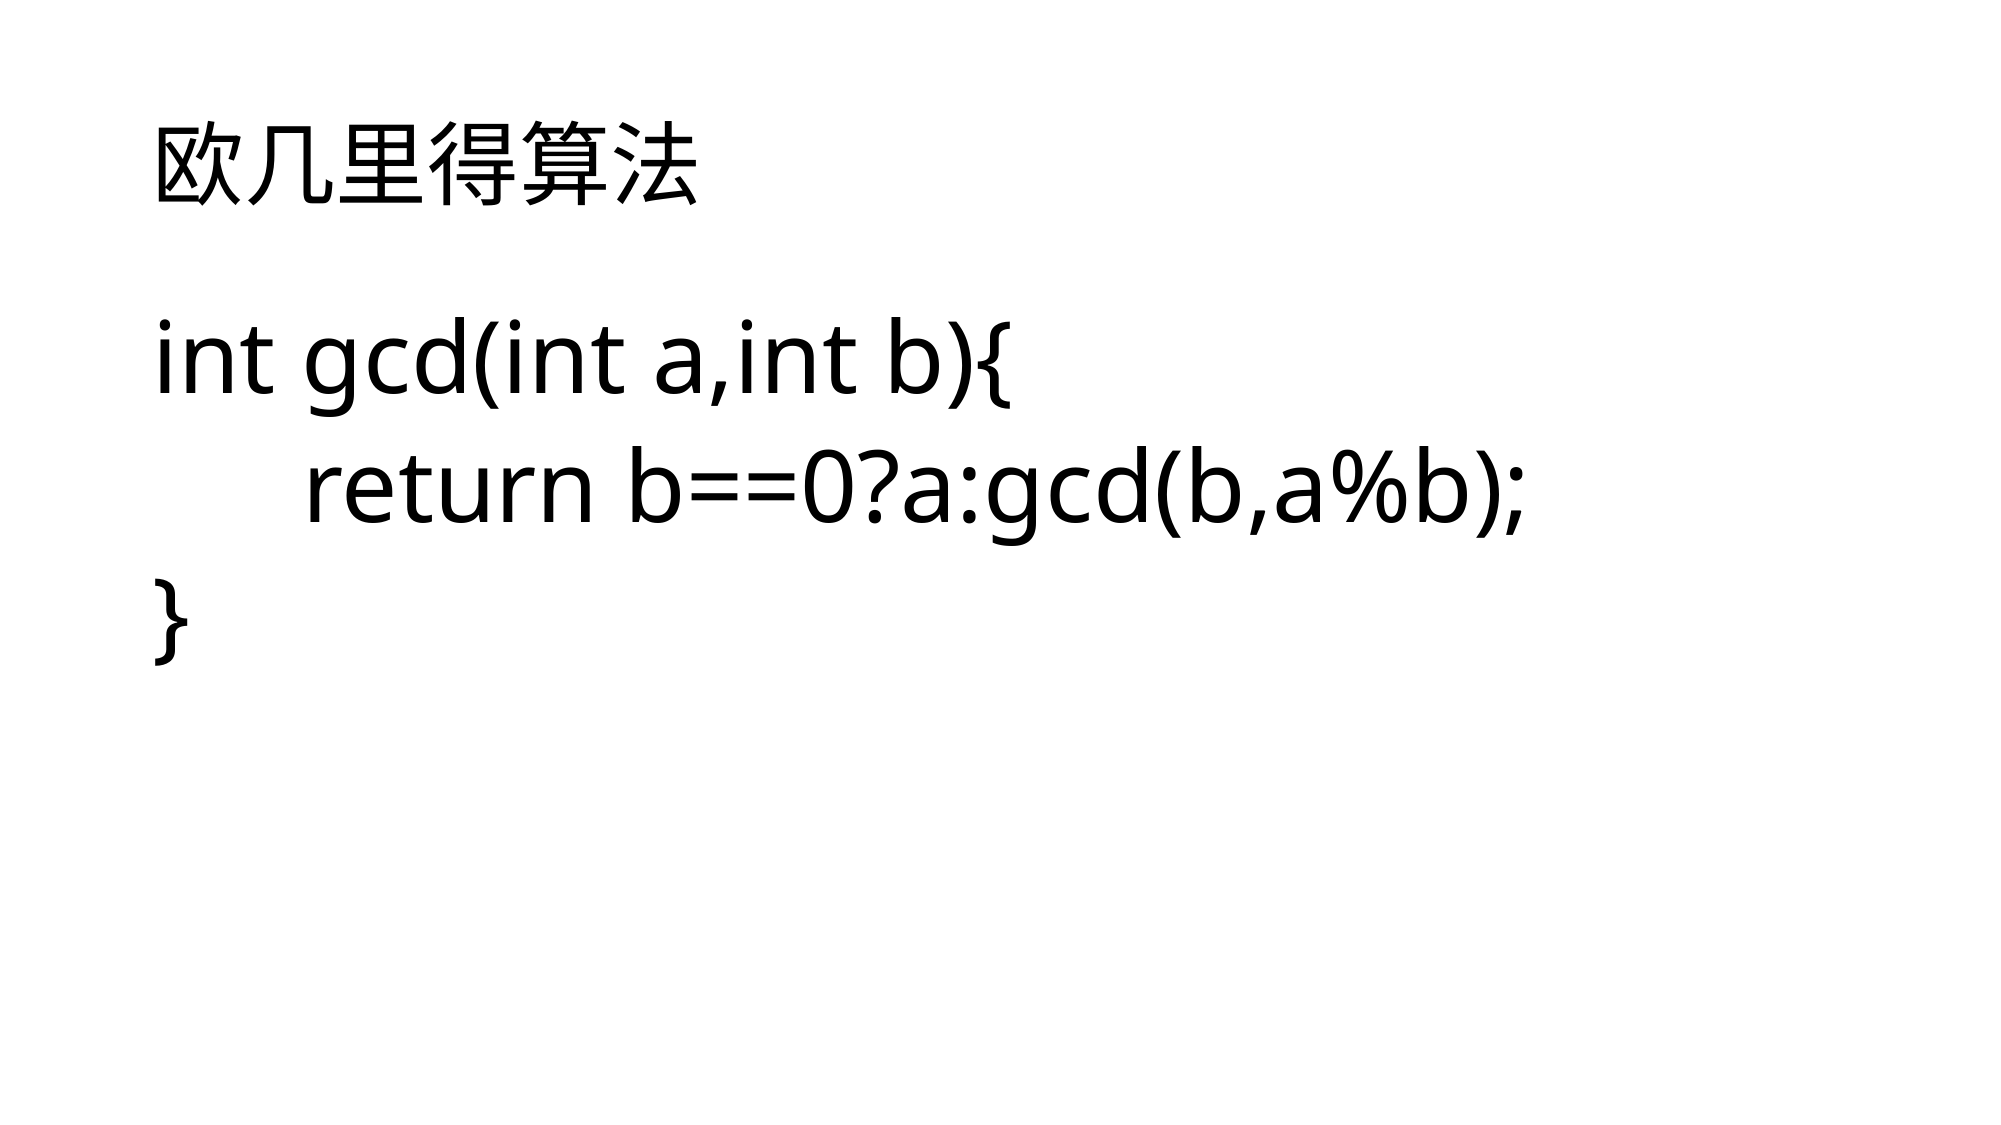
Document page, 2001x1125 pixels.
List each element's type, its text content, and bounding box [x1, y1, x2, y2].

list int gcd(int a,int b){ return b==0?a:gcd(b,a%b); } [137, 299, 1863, 1014]
title 欧几里得算法 [137, 59, 1863, 278]
